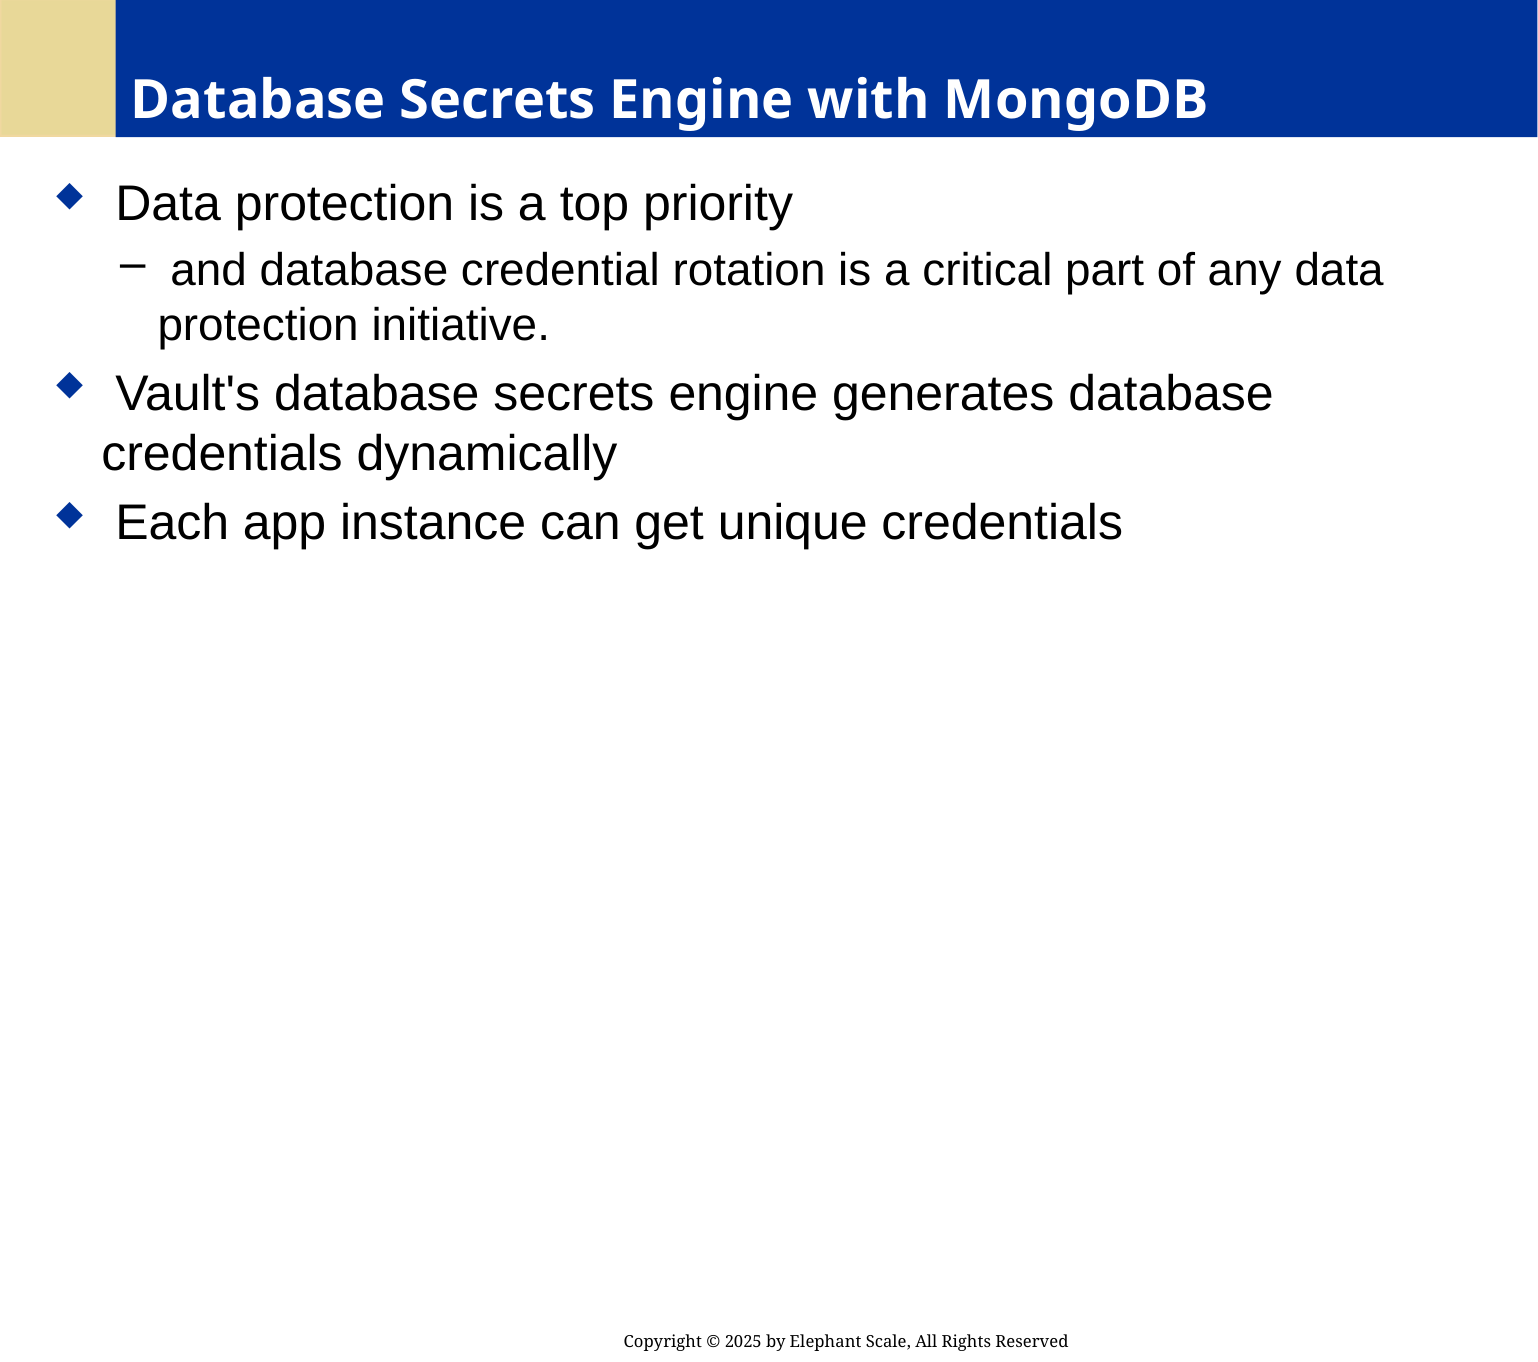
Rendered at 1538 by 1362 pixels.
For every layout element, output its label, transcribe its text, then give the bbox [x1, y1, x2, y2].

title Database Secrets Engine with MongoDB [115, 0, 1538, 138]
picture [0, 0, 115, 137]
text_box Copyright © 2025 by Elephant Scale, All Rights Reserved [608, 1322, 1085, 1358]
list Data protection is a top priority and database credential rotation is a critical part of any data protection initiative. Vault's database secrets engine generates database credentials dynamically Each app instance can get unique credentials [38, 162, 1500, 1284]
